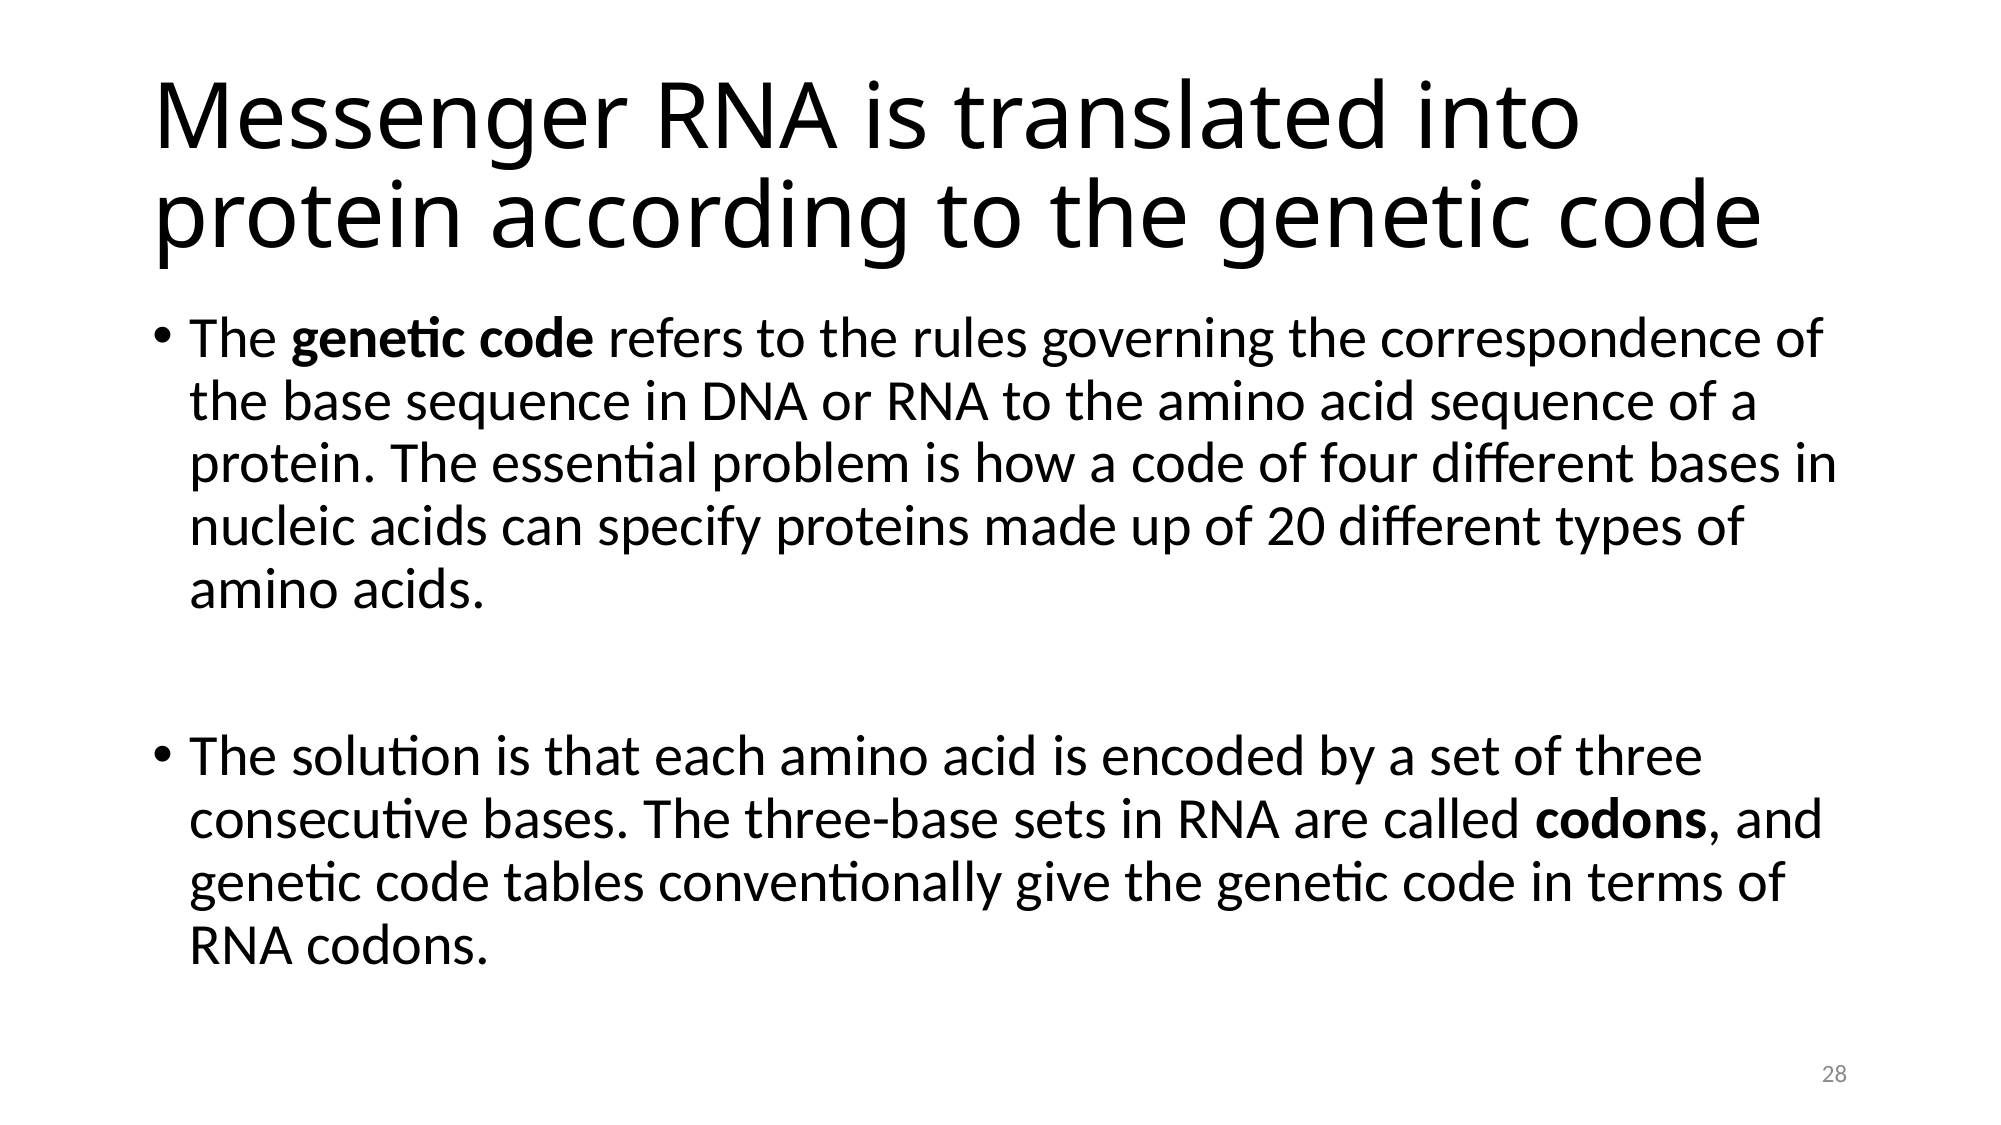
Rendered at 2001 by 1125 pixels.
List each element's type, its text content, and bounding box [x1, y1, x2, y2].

slide_number 28 [1412, 1042, 1863, 1103]
list The genetic code refers to the rules governing the correspondence of the base sequence in DNA or RNA to the amino acid sequence of a protein. The essential problem is how a code of four different bases in nucleic acids can specify proteins made up of 20 different types of amino acids. The solution is that each amino acid is encoded by a set of three consecutive bases. The three-base sets in RNA are called codons, and genetic code tables conventionally give the genetic code in terms of RNA codons. [137, 299, 1863, 1014]
title Messenger RNA is translated into protein according to the genetic code [137, 59, 1863, 278]
